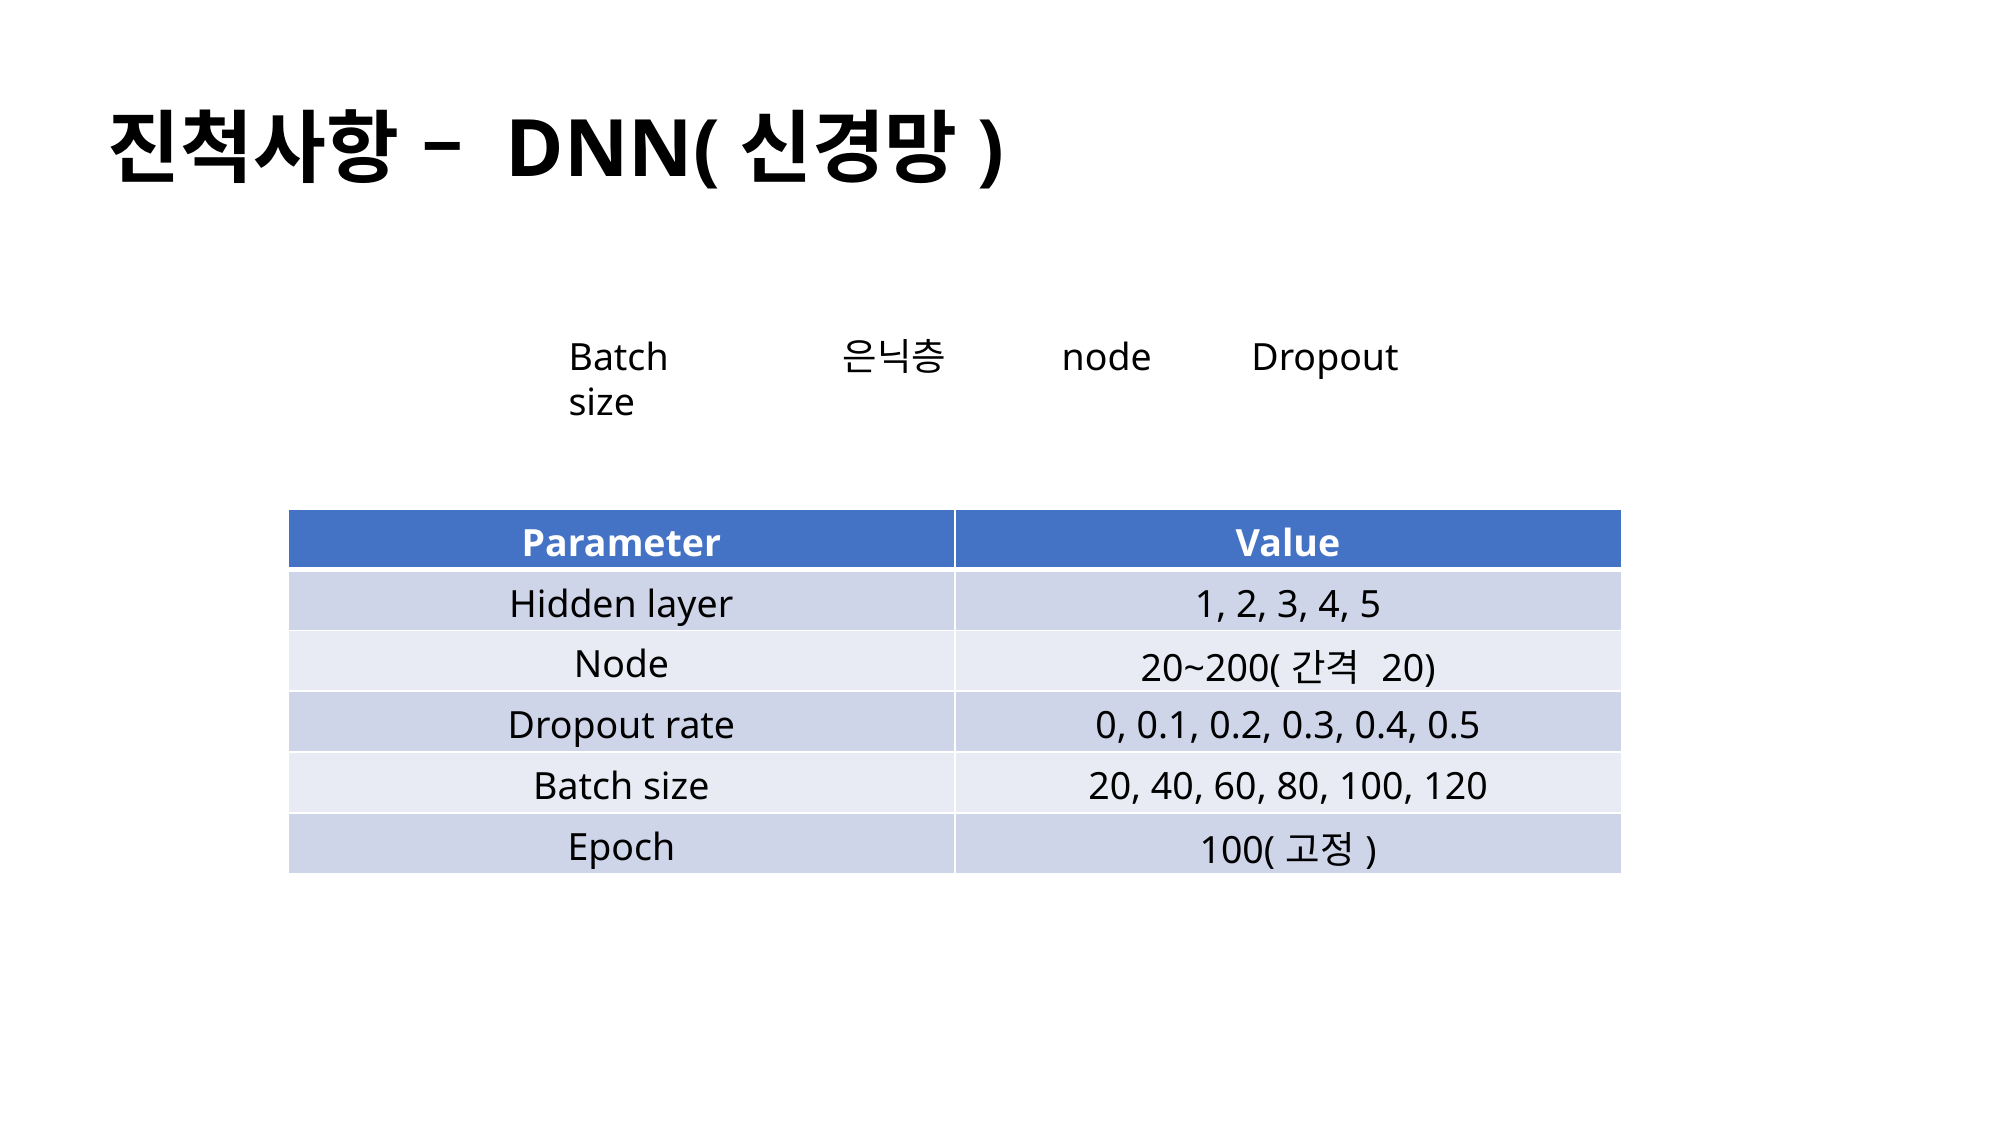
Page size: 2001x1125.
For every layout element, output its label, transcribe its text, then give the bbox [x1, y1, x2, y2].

text_box Batch size [553, 325, 759, 431]
table_cell 1, 2, 3, 4, 5 [956, 572, 1621, 630]
table_cell Node [289, 631, 954, 690]
table_header Value [956, 510, 1621, 567]
table_cell 0, 0.1, 0.2, 0.3, 0.4, 0.5 [956, 692, 1621, 751]
text_box 은닉층 [827, 325, 977, 386]
table_cell 20~200(간격 20) [956, 631, 1621, 690]
table_cell Dropout rate [289, 692, 954, 751]
text_box node [1046, 325, 1167, 386]
table_cell Epoch [289, 814, 954, 873]
table_cell 100(고정) [956, 814, 1621, 873]
table_cell Batch size [289, 753, 954, 812]
text_box Dropout [1236, 325, 1416, 386]
table_header Parameter [289, 510, 954, 567]
table_cell 20, 40, 60, 80, 100, 120 [956, 753, 1621, 812]
title 진척사항 – DNN(신경망) [92, 42, 1818, 260]
table_cell Hidden layer [289, 572, 954, 630]
